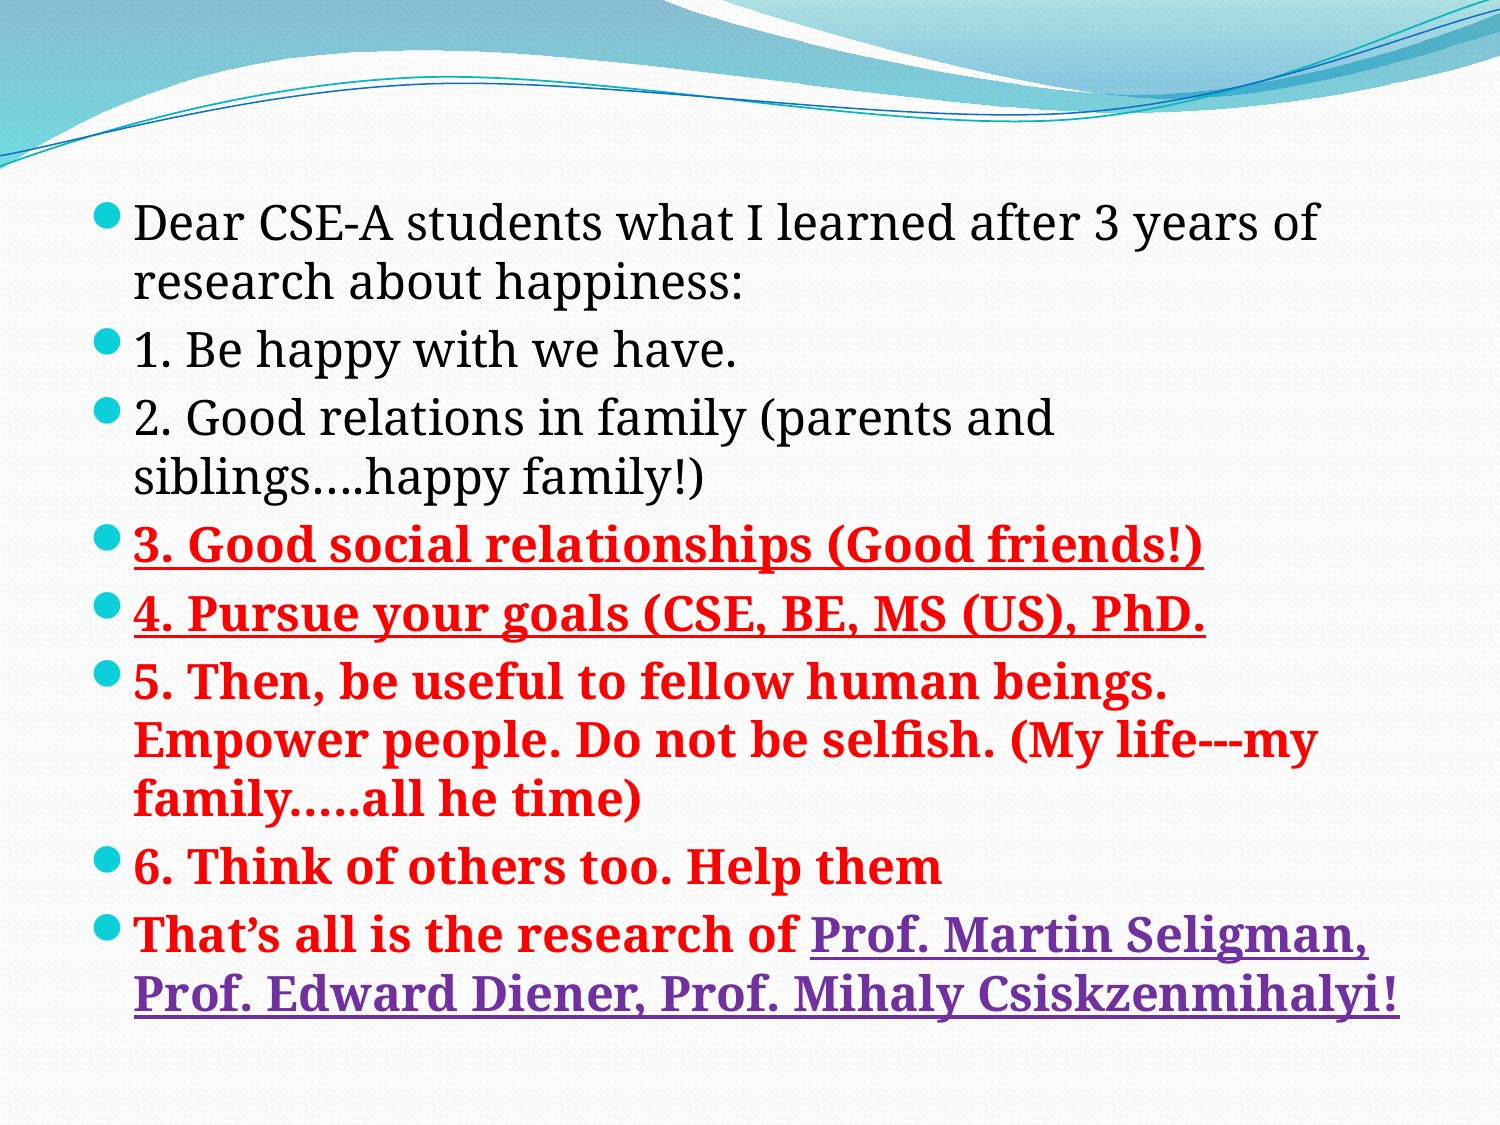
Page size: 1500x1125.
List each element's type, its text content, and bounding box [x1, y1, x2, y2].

list Dear CSE-A students what I learned after 3 years of research about happiness: 1. Be happy with we have. 2. Good relations in family (parents and siblings….happy family!) 3. Good social relationships (Good friends!) 4. Pursue your goals (CSE, BE, MS (US), PhD. 5. Then, be useful to fellow human beings. Empower people. Do not be selfish. (My life---my family…..all he time) 6. Think of others too. Help them That’s all is the research of Prof. Martin Seligman, Prof. Edward Diener, Prof. Mihaly Csiskzenmihalyi! [75, 184, 1425, 1038]
